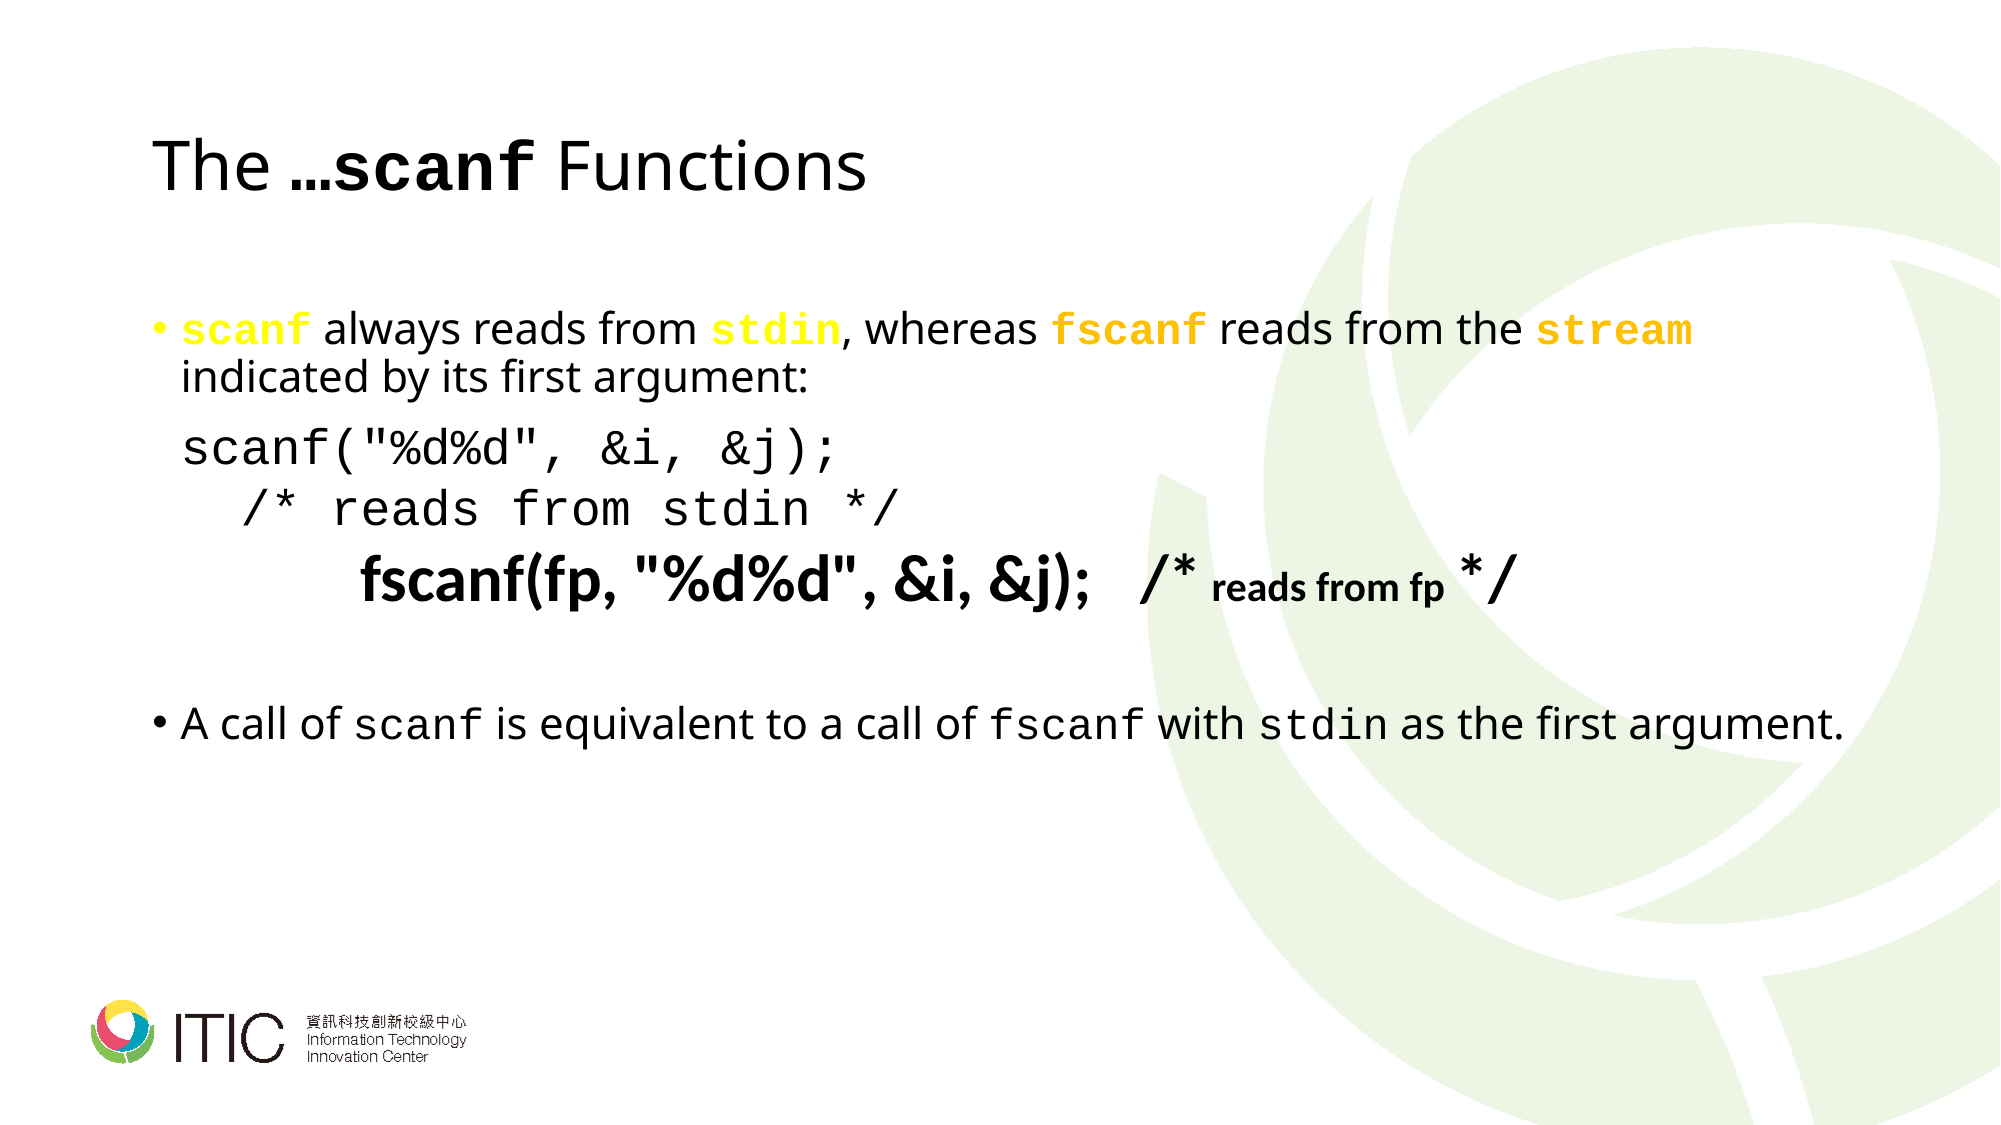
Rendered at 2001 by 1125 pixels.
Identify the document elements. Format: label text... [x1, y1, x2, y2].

list scanf always reads from stdin, whereas fscanf reads from the stream indicated by its first argument: scanf("%d%d", &i, &j); /* reads from stdin */ A call of scanf is equivalent to a call of fscanf with stdin as the first argument. [137, 299, 1863, 1014]
title The …scanf Functions [137, 59, 1863, 278]
text_box fscanf(fp, "%d%d", &i, &j); /* reads from fp */ [345, 527, 1750, 622]
picture [0, 0, 2001, 1125]
